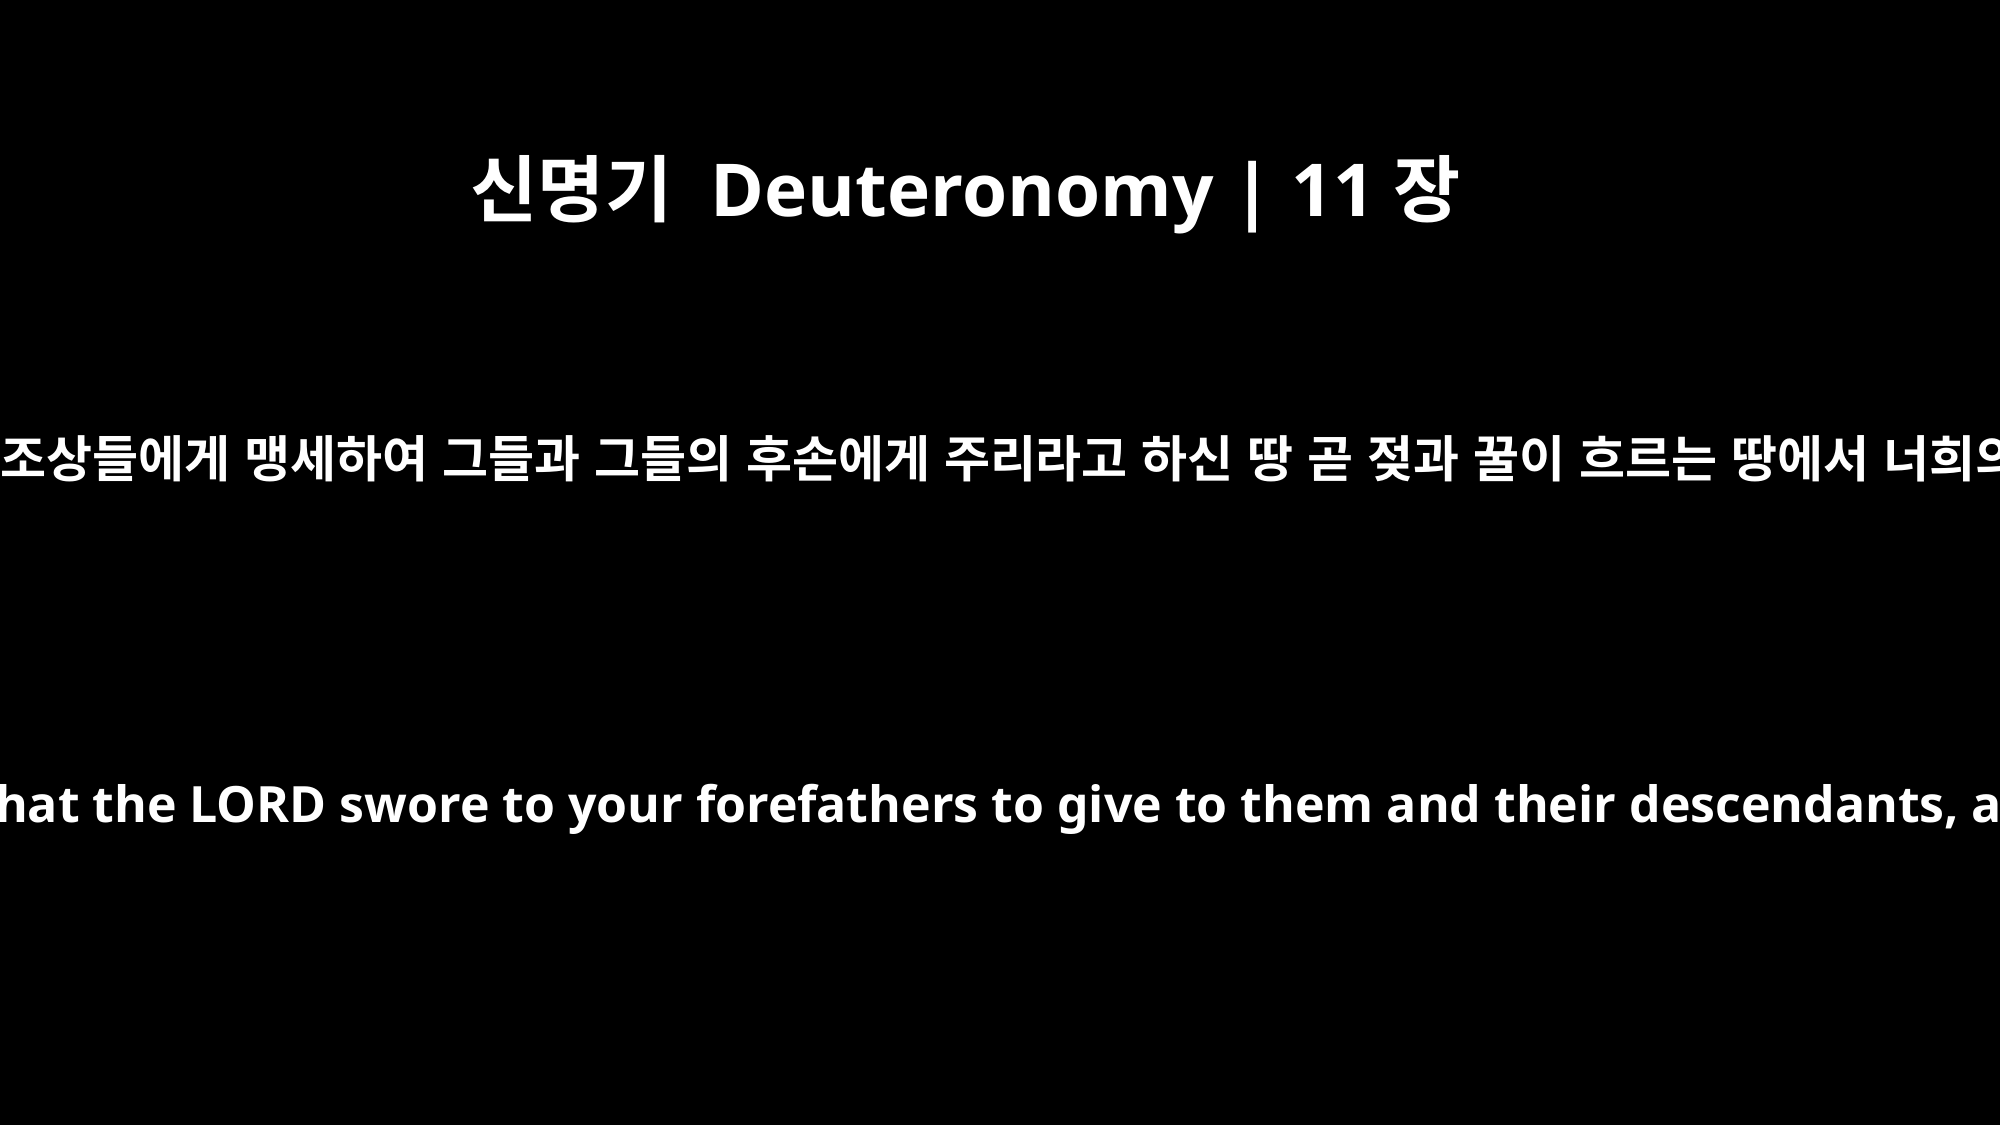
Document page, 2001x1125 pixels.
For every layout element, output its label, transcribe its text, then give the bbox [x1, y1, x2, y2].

text_box 9 또 여호와께서 너희의 조상들에게 맹세하여 그들과 그들의 후손에게 주리라고 하신 땅 곧 젖과 꿀이 흐르는 땅에서 너희의 날이 장구하리라 [0, 359, 2000, 495]
text_box and so that you may live long in the land that the LORD swore to your forefathers to give to them and their descendants, a land flowing with milk and honey. [0, 764, 2000, 840]
text_box 신명기 Deuteronomy | 11장 [456, 136, 1476, 239]
